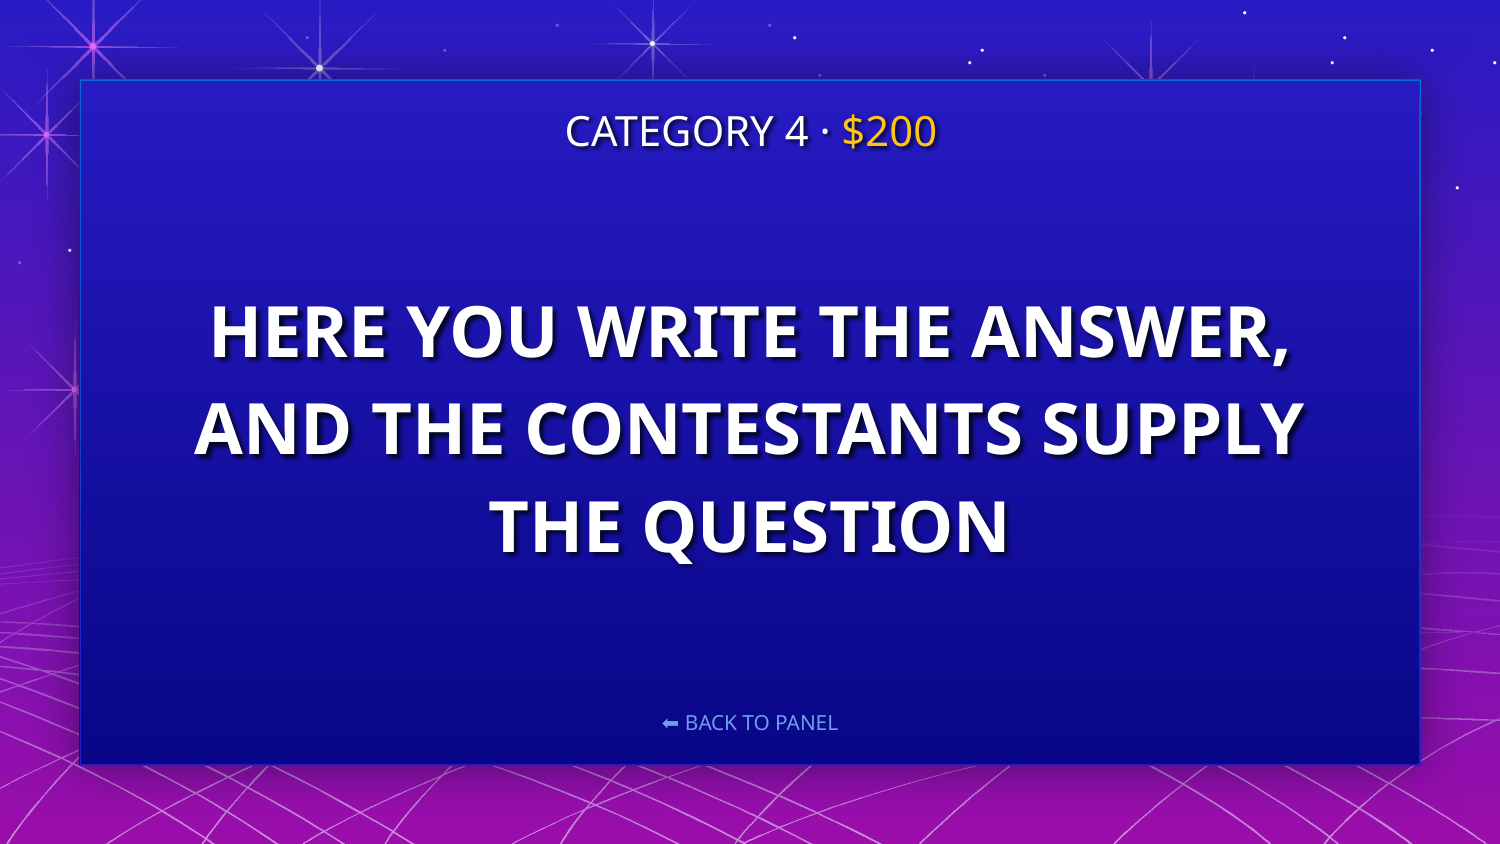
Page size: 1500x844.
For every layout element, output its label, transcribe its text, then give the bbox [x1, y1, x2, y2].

title HERE YOU WRITE THE ANSWER, AND THE CONTESTANTS SUPPLY THE QUESTION [169, 158, 1331, 682]
subtitle CATEGORY 4 · $200 [170, 105, 1332, 178]
